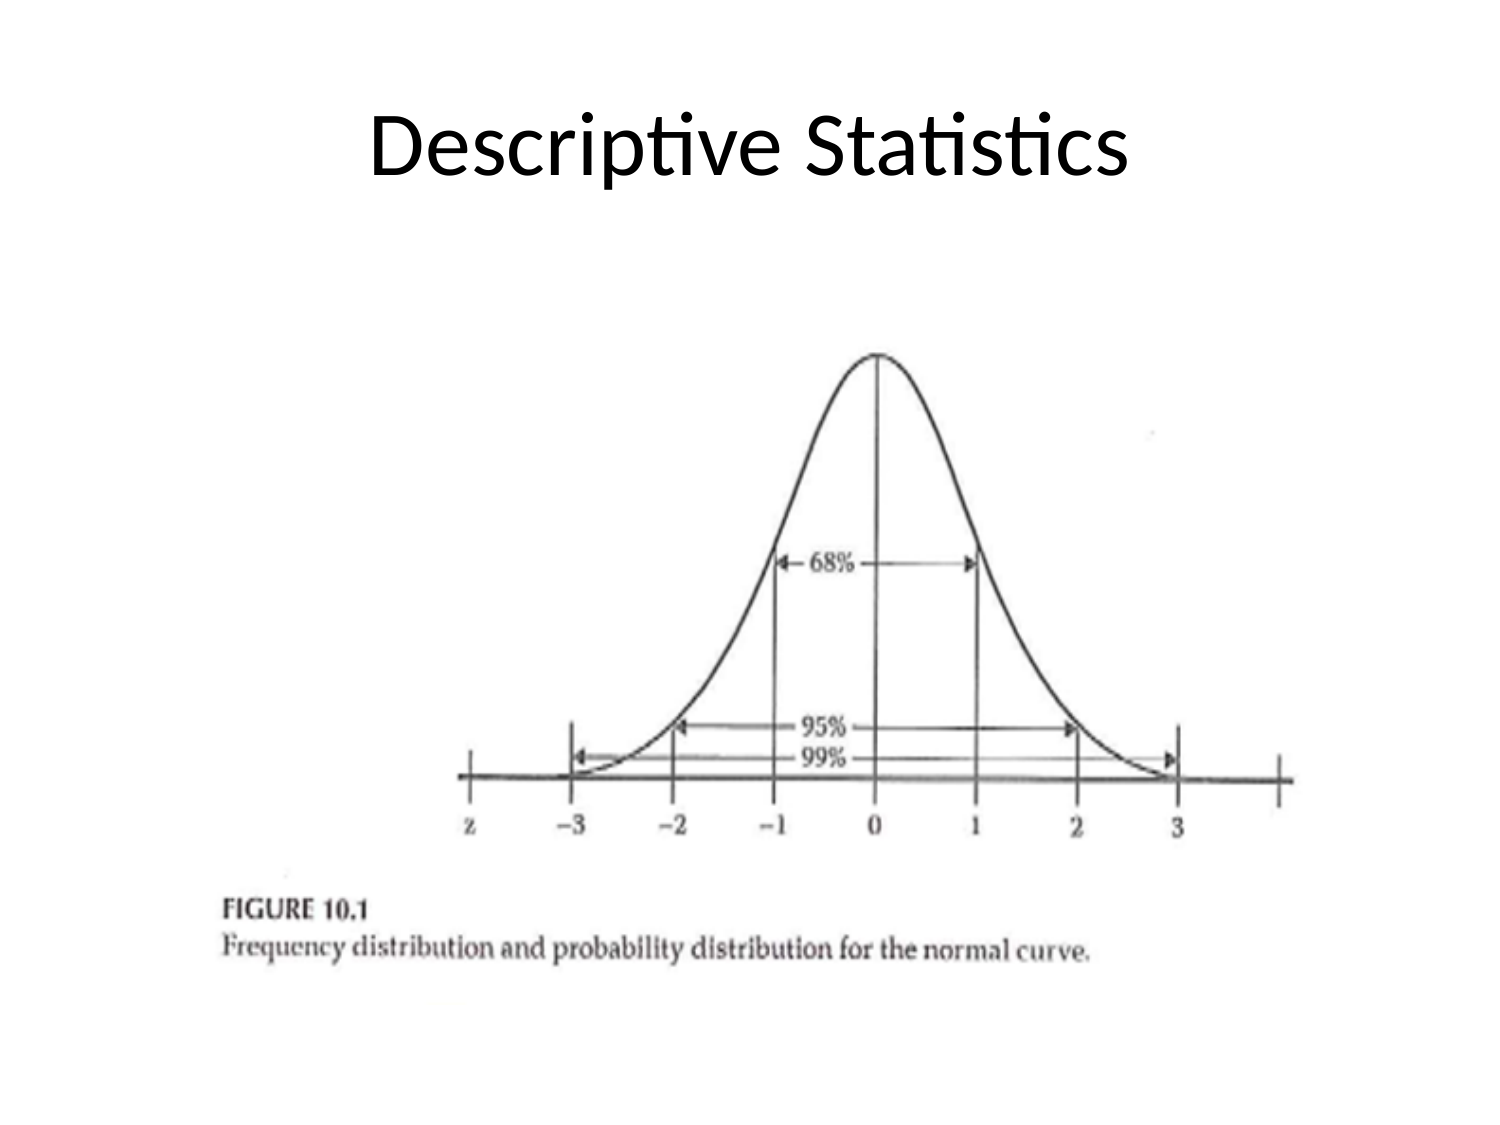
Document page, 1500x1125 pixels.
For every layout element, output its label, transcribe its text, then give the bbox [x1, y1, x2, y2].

title Descriptive Statistics [75, 45, 1425, 233]
picture [143, 262, 1357, 1005]
